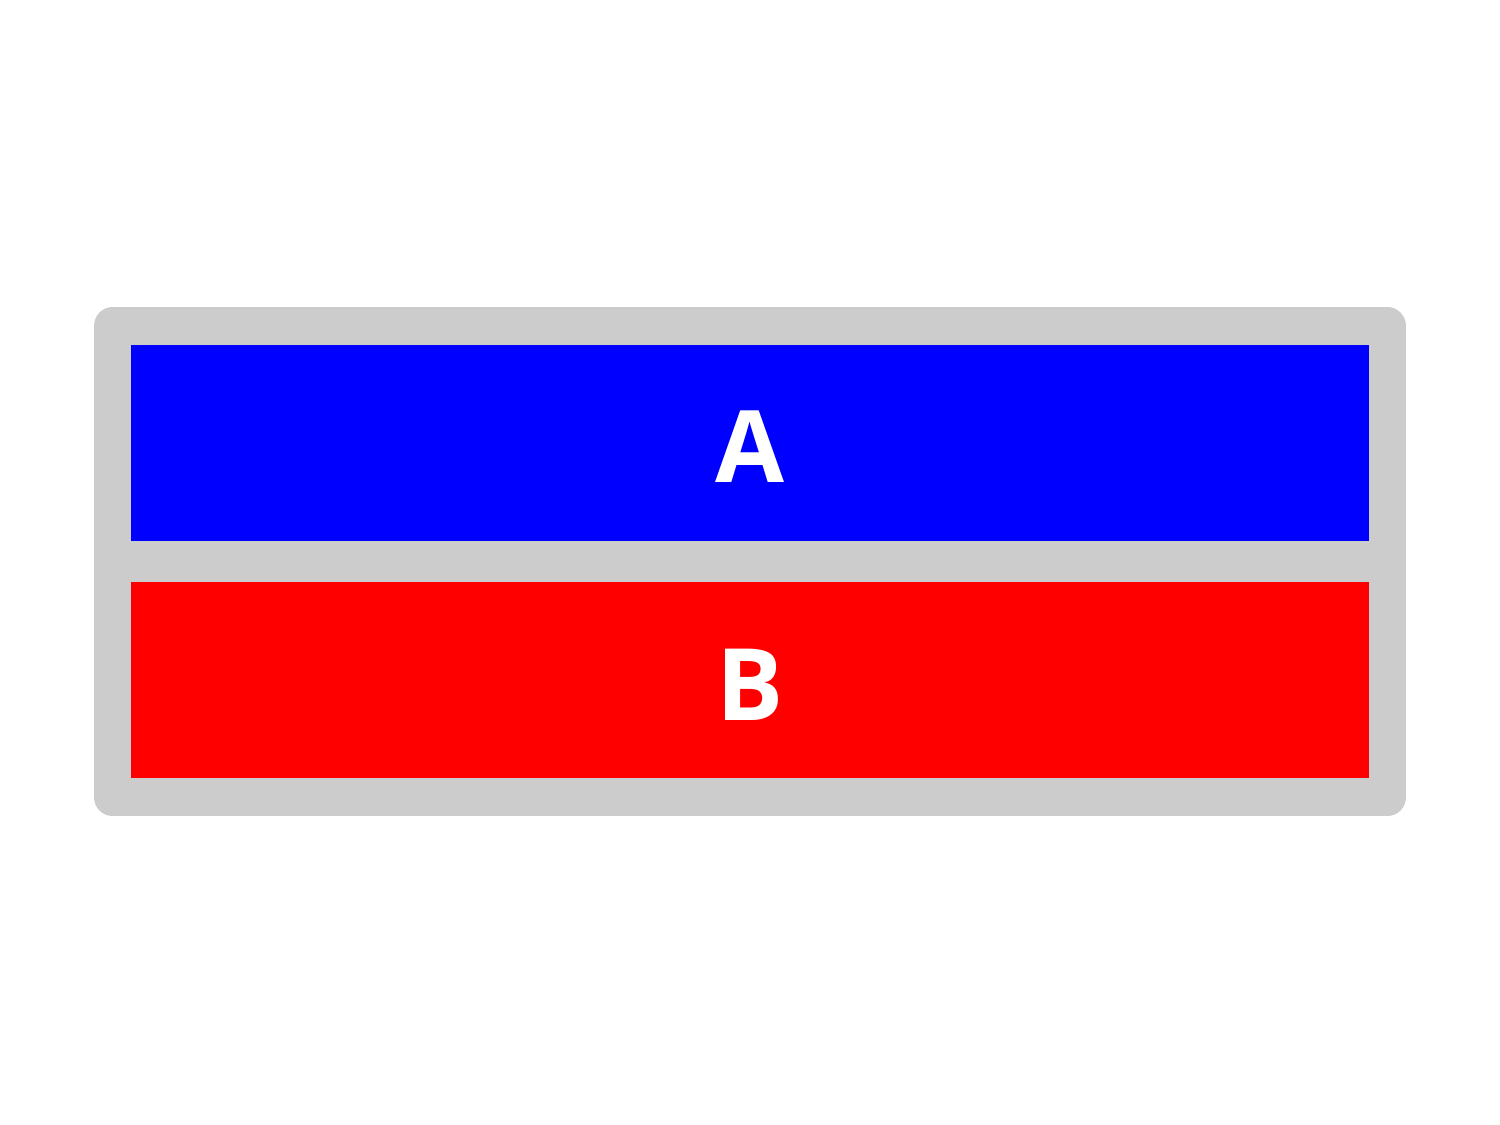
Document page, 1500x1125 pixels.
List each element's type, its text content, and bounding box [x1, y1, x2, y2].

title B [112, 563, 1388, 798]
title A [112, 326, 1388, 560]
